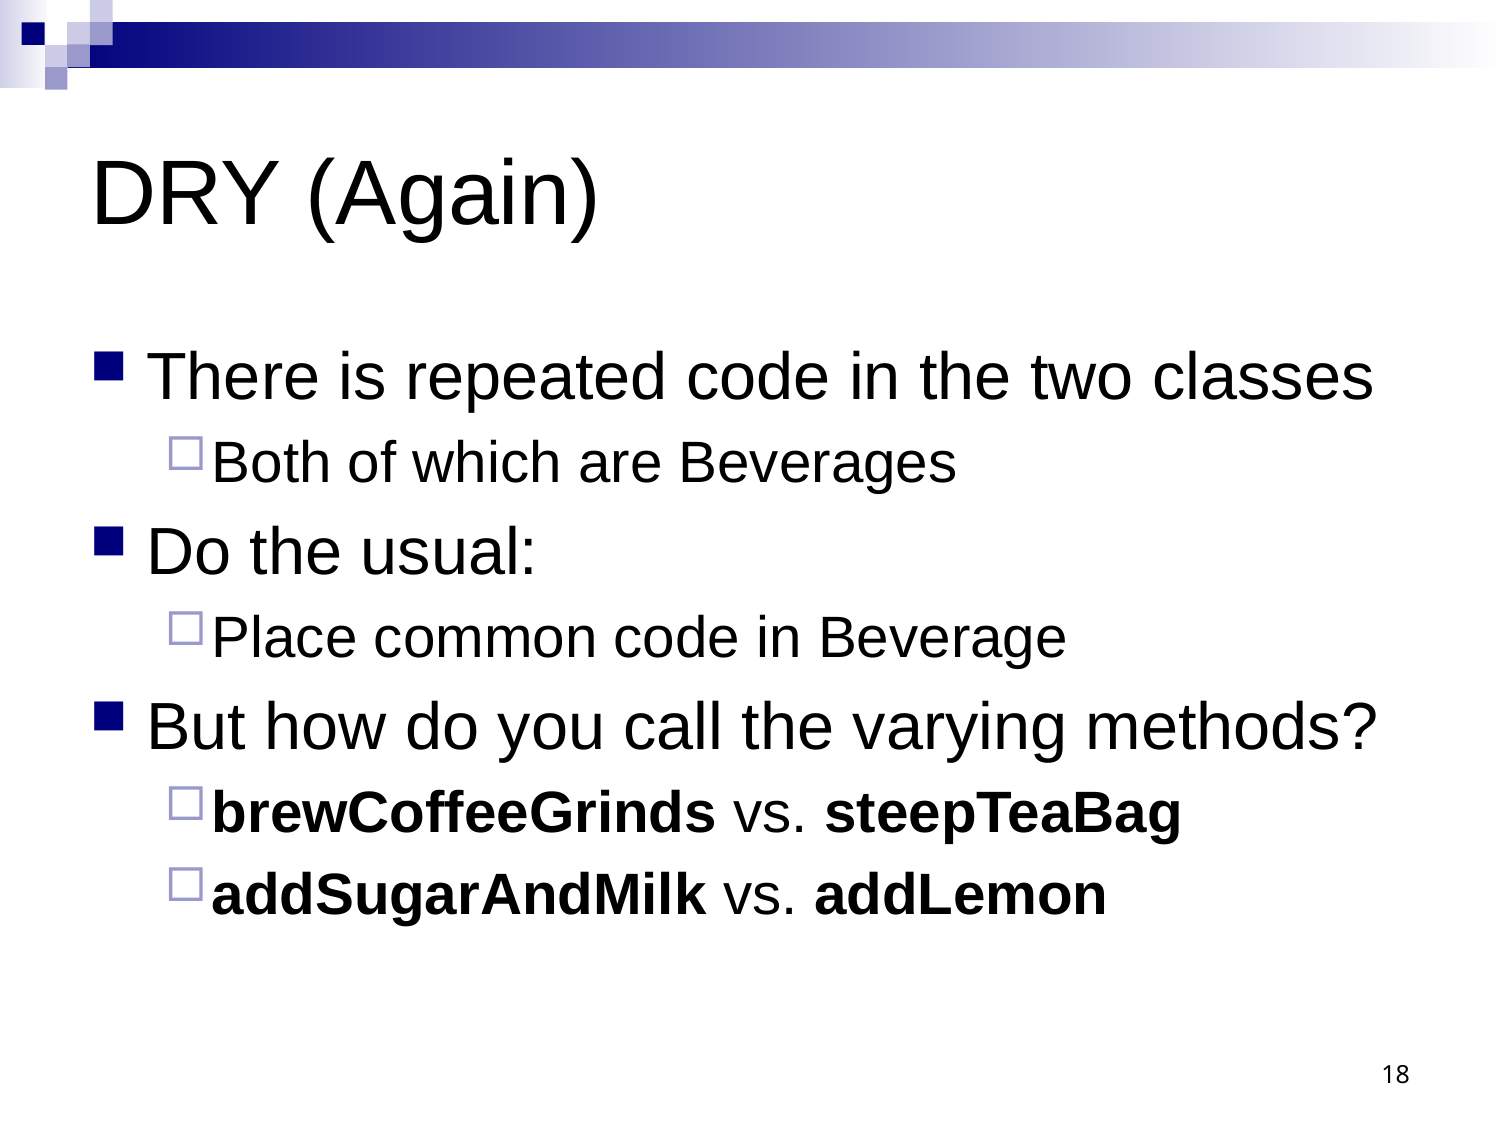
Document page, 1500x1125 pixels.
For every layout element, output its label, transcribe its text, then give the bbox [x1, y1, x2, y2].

title DRY (Again) [75, 75, 1425, 300]
slide_number 18 [1074, 1025, 1425, 1100]
list There is repeated code in the two classes Both of which are Beverages Do the usual: Place common code in Beverage But how do you call the varying methods? brewCoffeeGrinds vs. steepTeaBag addSugarAndMilk vs. addLemon [75, 324, 1425, 963]
